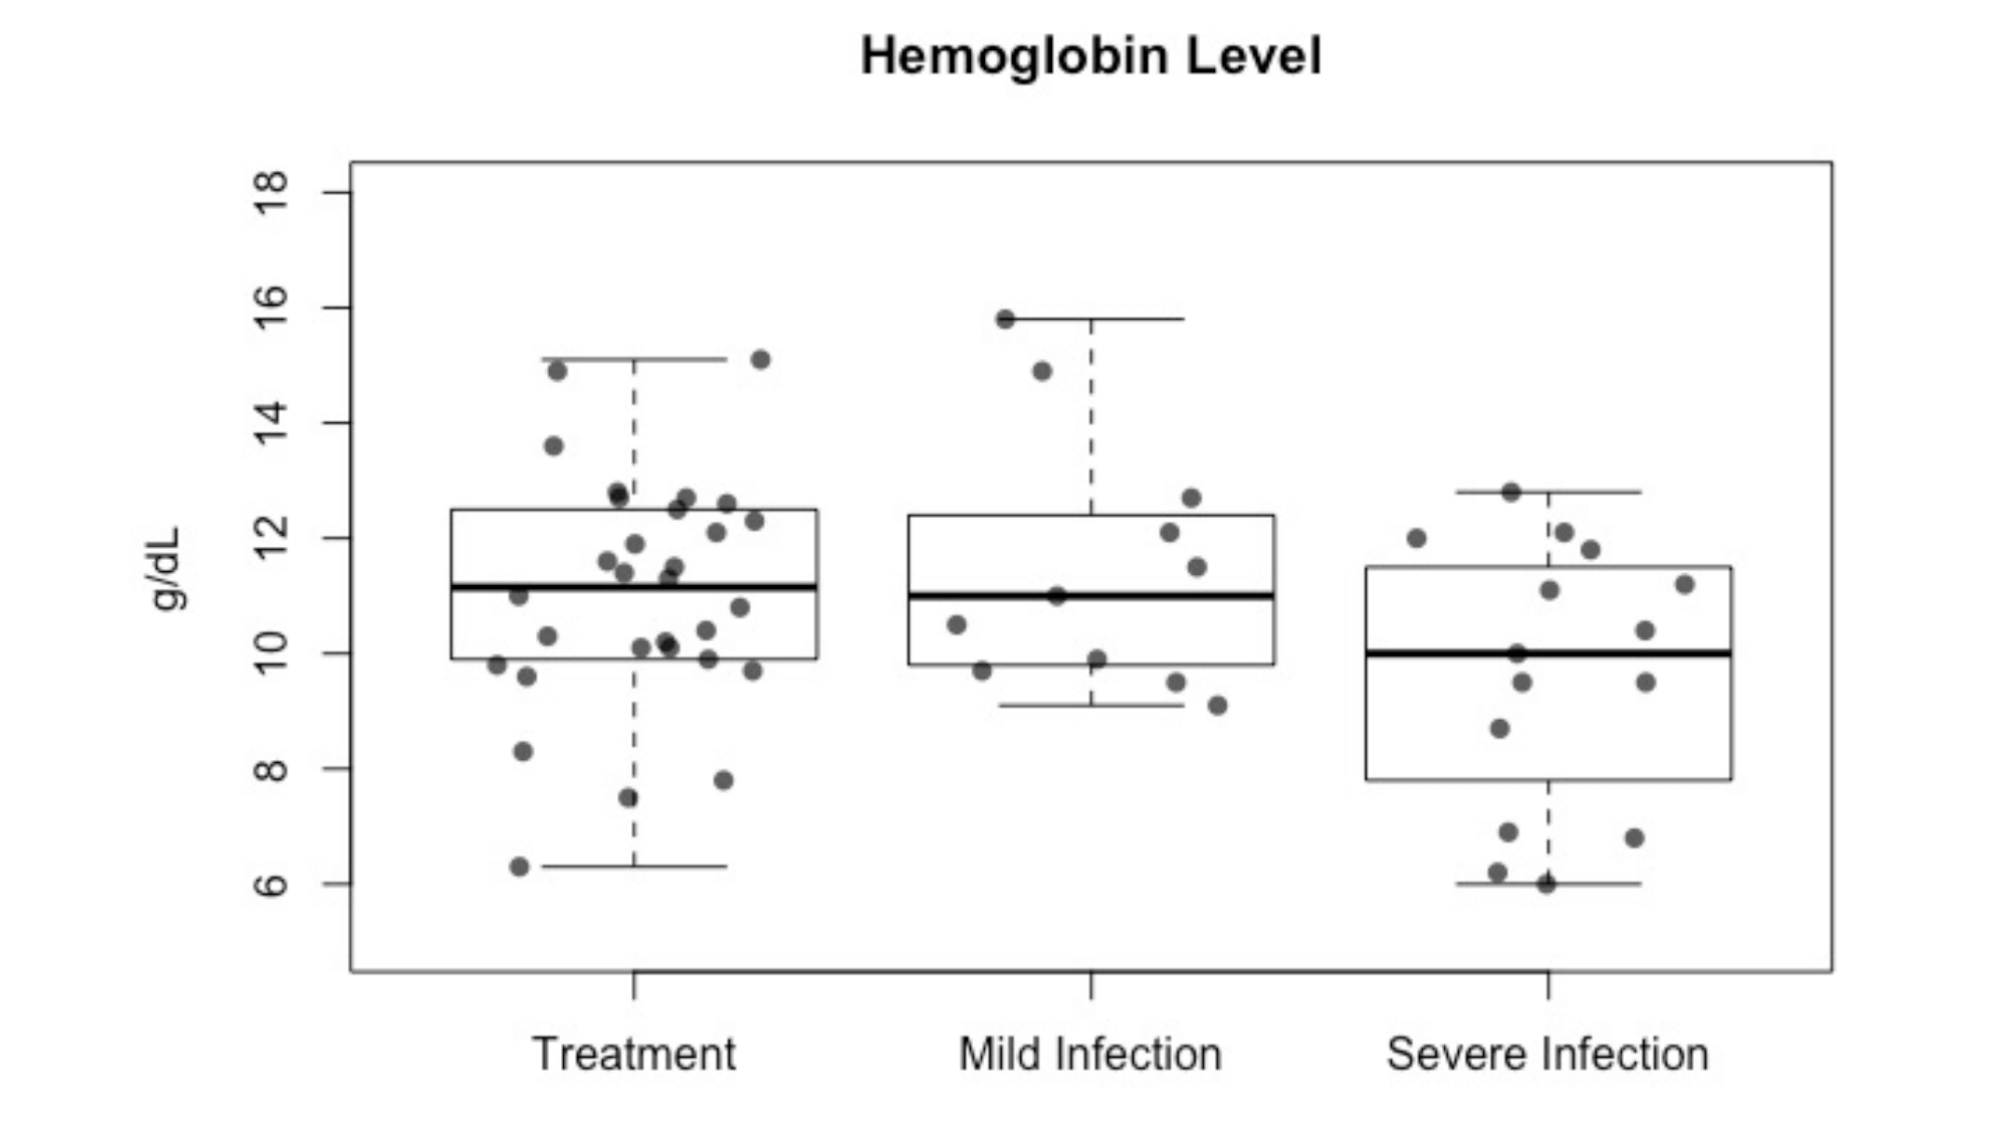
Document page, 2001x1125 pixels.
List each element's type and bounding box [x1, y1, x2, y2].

picture [108, 0, 1891, 1125]
